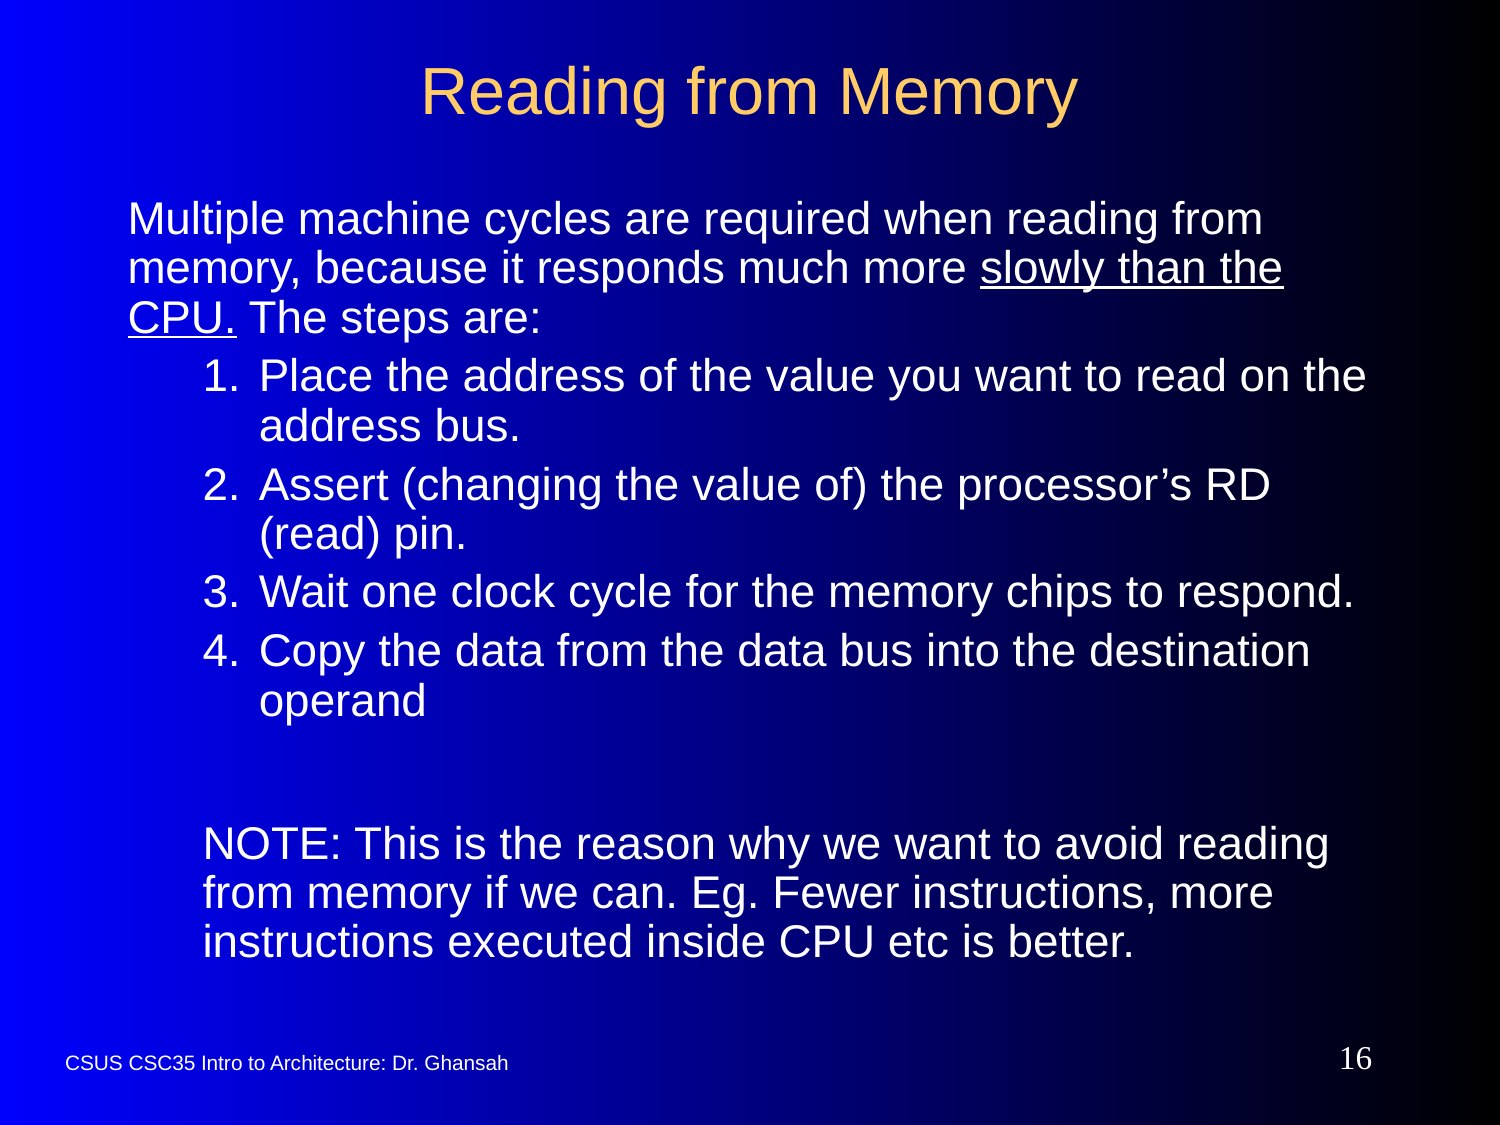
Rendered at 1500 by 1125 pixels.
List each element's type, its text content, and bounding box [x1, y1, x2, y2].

footer CSUS CSC35 Intro to Architecture: Dr. Ghansah [50, 1037, 825, 1088]
title Reading from Memory [112, 37, 1388, 138]
slide_number 16 [1224, 1025, 1388, 1088]
list Multiple machine cycles are required when reading from memory, because it responds much more slowly than the CPU. The steps are: Place the address of the value you want to read on the address bus. Assert (changing the value of) the processor’s RD (read) pin. Wait one clock cycle for the memory chips to respond. Copy the data from the data bus into the destination operand NOTE: This is the reason why we want to avoid reading from memory if we can. Eg. Fewer instructions, more instructions executed inside CPU etc is better. [112, 187, 1388, 950]
